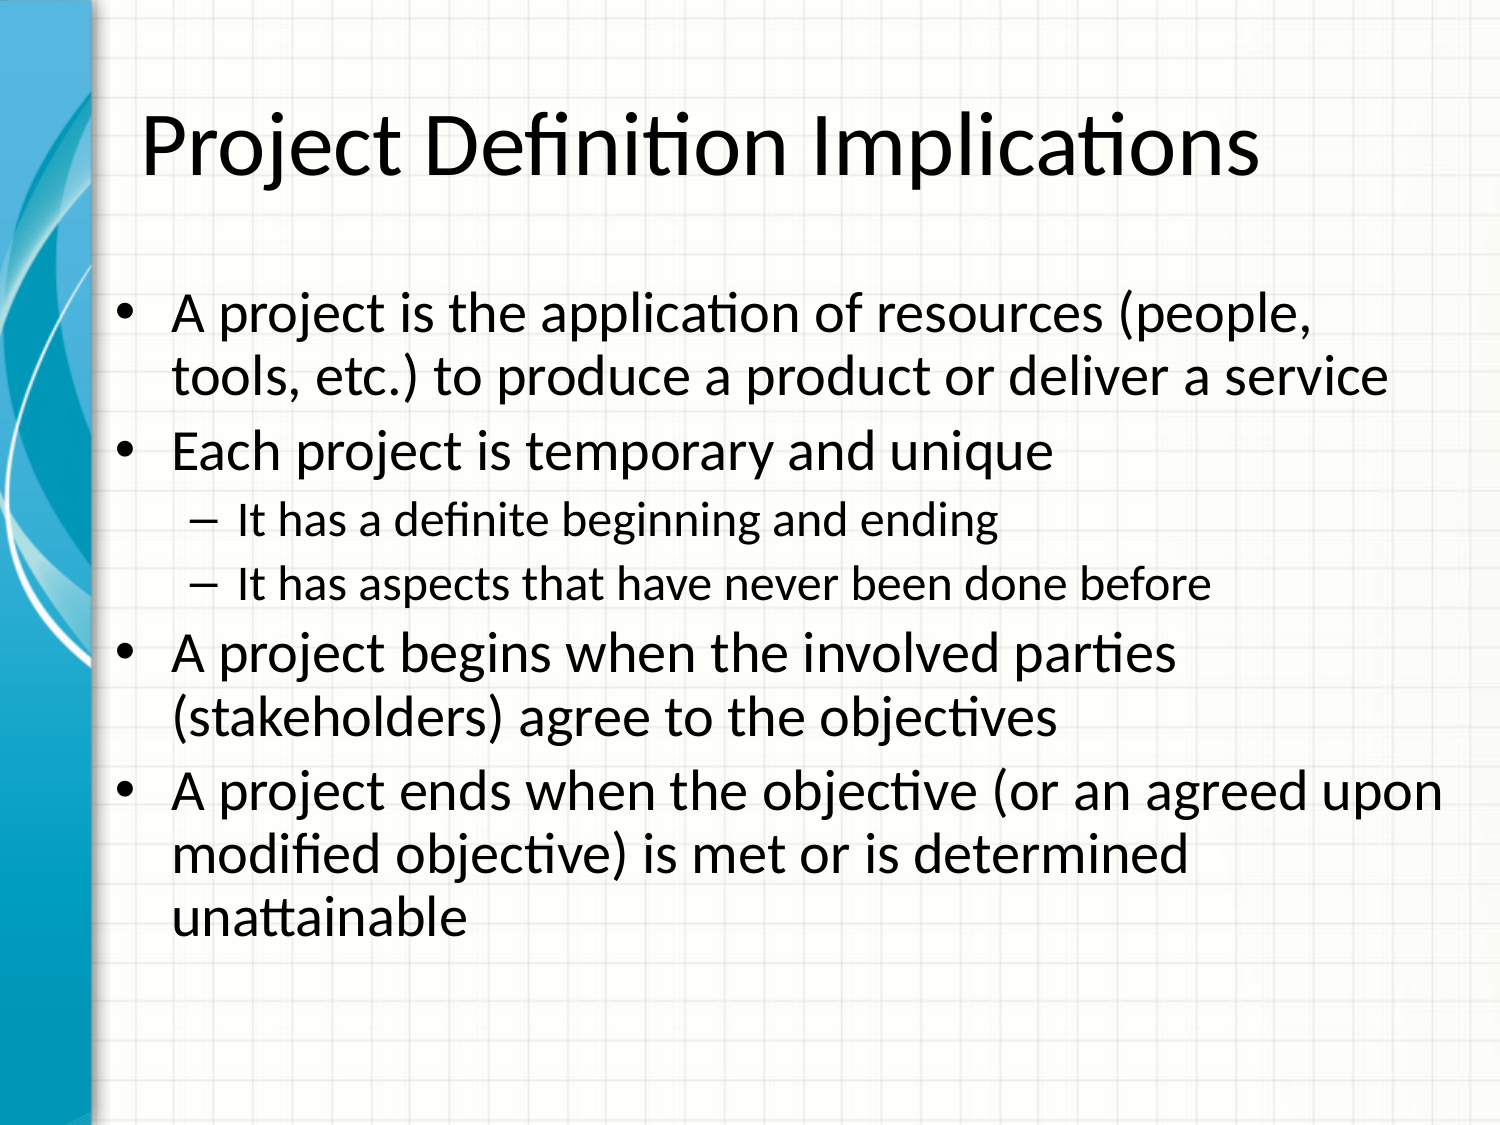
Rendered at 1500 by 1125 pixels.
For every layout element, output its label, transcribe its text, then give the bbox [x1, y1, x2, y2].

title Project Definition Implications [125, 45, 1450, 233]
list A project is the application of resources (people, tools, etc.) to produce a product or deliver a service Each project is temporary and unique It has a definite beginning and ending It has aspects that have never been done before A project begins when the involved parties (stakeholders) agree to the objectives A project ends when the objective (or an agreed upon modified objective) is met or is determined unattainable [99, 275, 1471, 1075]
picture [0, 0, 1500, 1125]
